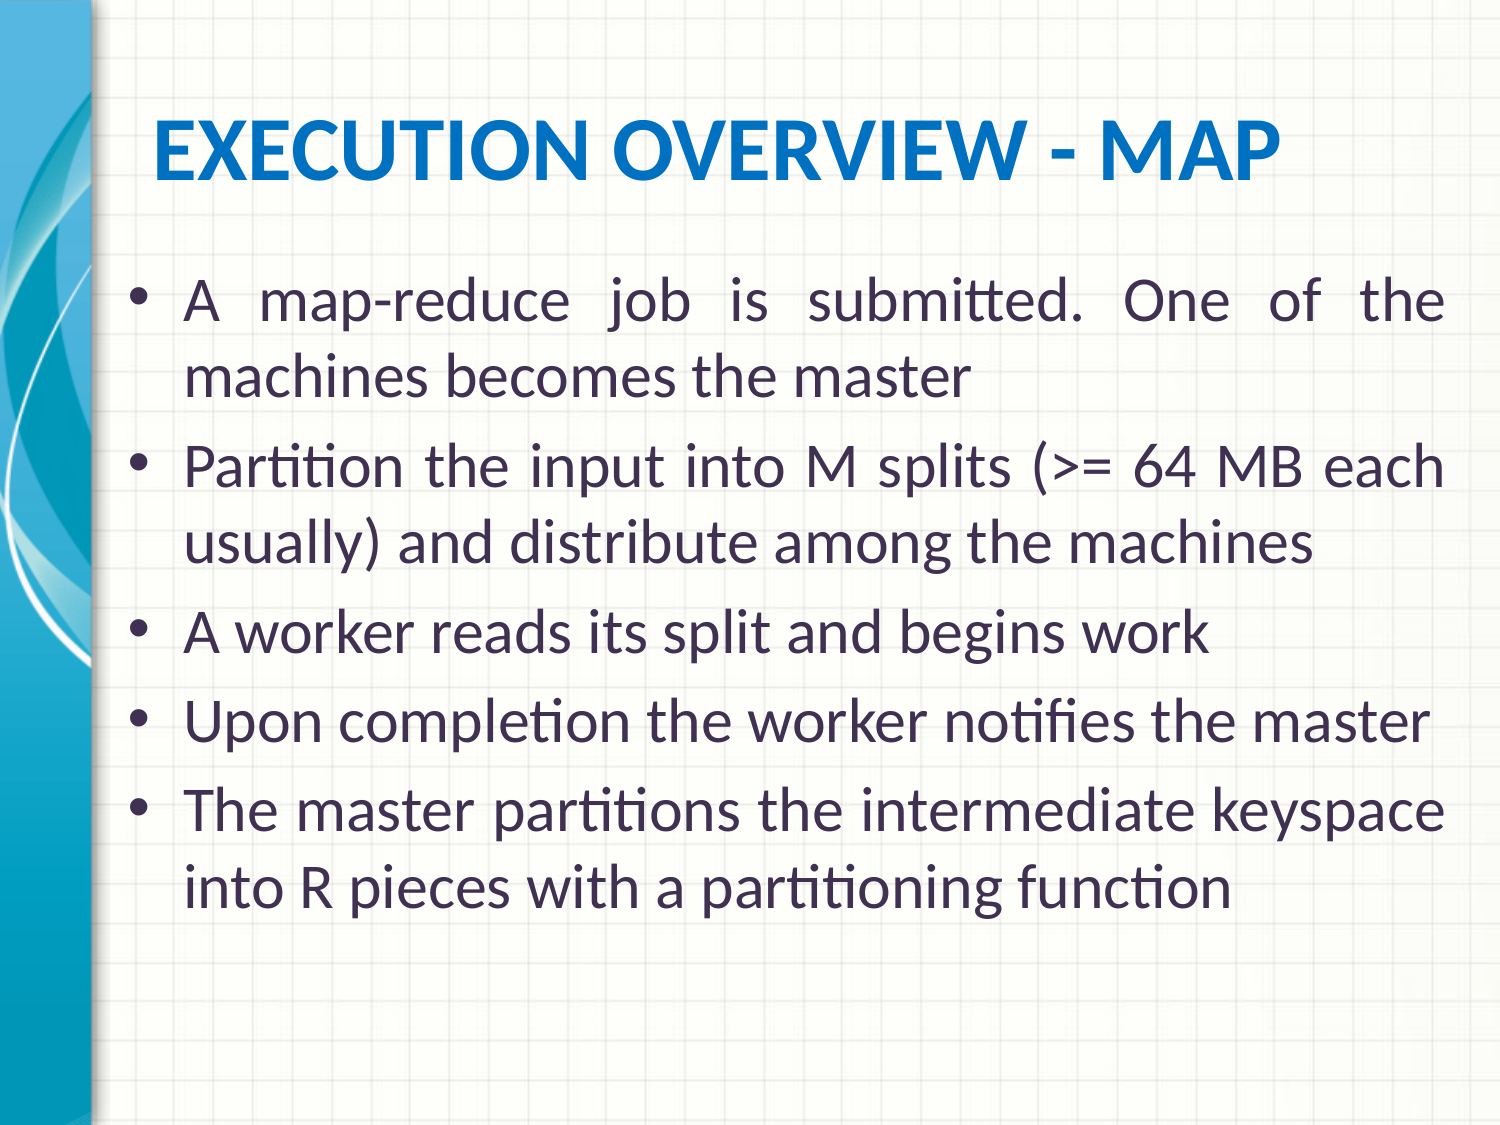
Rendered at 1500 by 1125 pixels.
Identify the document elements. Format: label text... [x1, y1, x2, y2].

picture [0, 0, 1500, 1125]
list A map-reduce job is submitted. One of the machines becomes the master Partition the input into M splits (>= 64 MB each usually) and distribute among the machines A worker reads its split and begins work Upon completion the worker notifies the master The master partitions the intermediate keyspace into R pieces with a partitioning function [112, 249, 1463, 1088]
title Execution Overview - Map [137, 50, 1438, 238]
